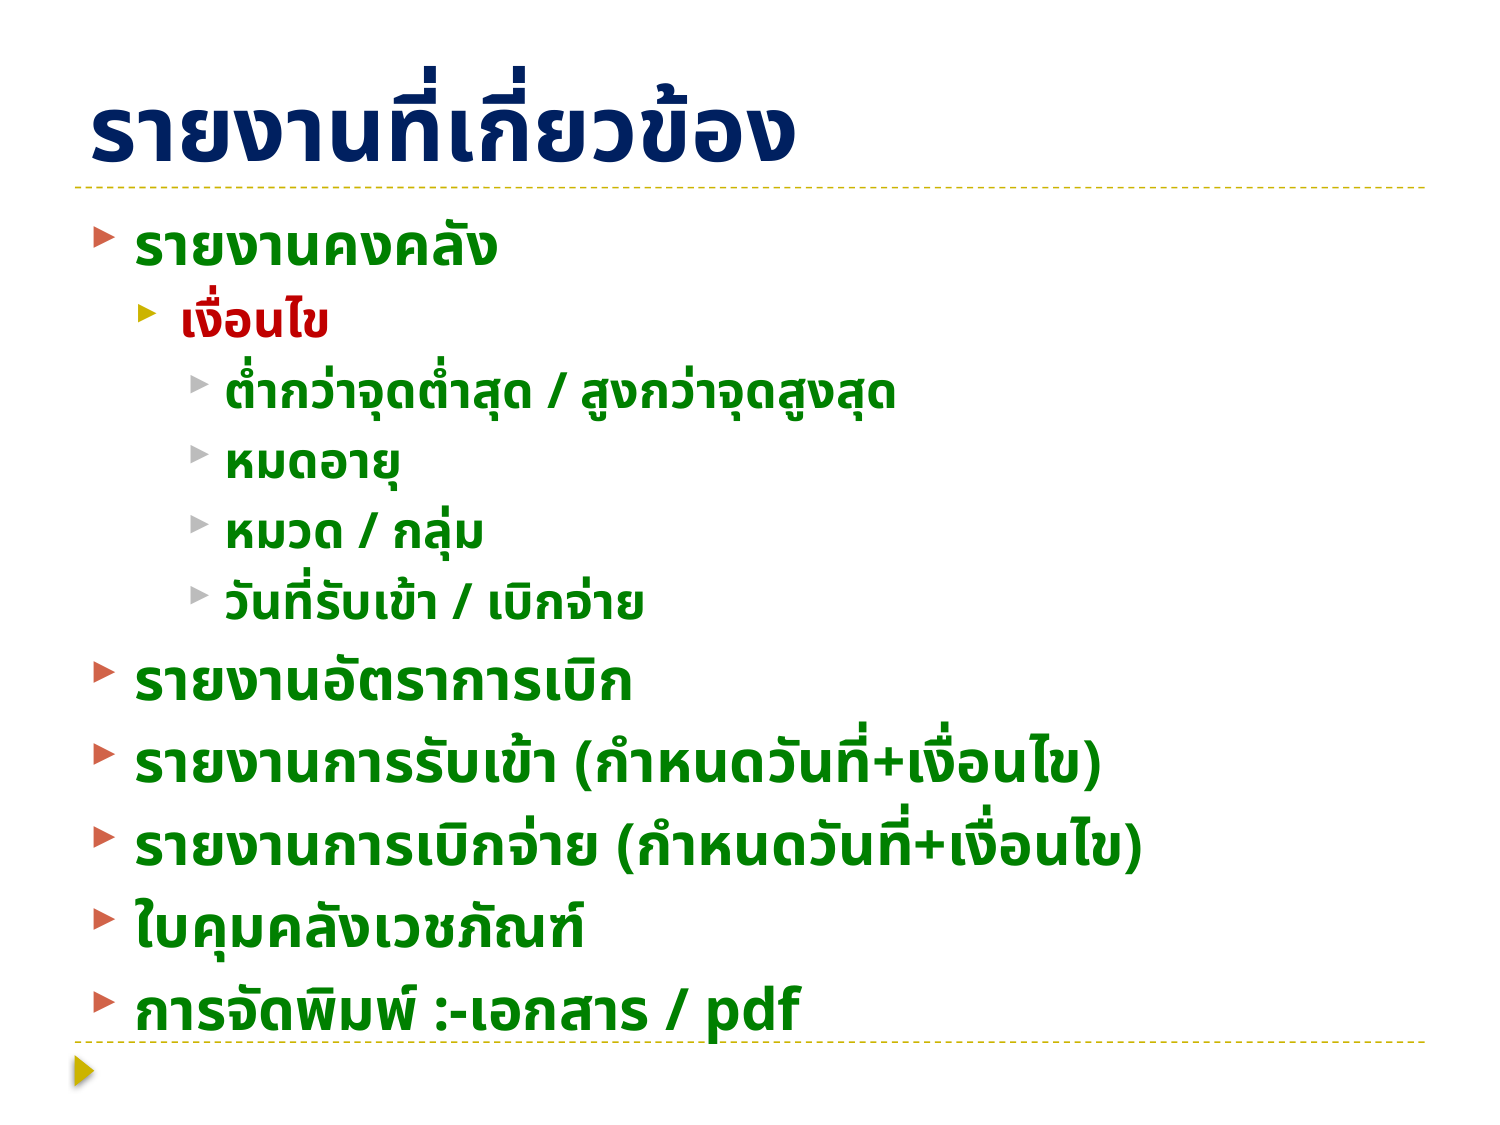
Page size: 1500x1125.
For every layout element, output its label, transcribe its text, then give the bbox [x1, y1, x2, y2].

list รายงานคงคลัง เงื่อนไข ต่ำกว่าจุดต่ำสุด / สูงกว่าจุดสูงสุด หมดอายุ หมวด / กลุ่ม วันที่รับเข้า / เบิกจ่าย รายงานอัตราการเบิก รายงานการรับเข้า (กำหนดวันที่+เงื่อนไข) รายงานการเบิกจ่าย (กำหนดวันที่+เงื่อนไข) ใบคุมคลังเวชภัณฑ์ การจัดพิมพ์ :-เอกสาร / pdf [75, 200, 1425, 1059]
title รายงานที่เกี่ยวข้อง [75, 24, 1425, 188]
